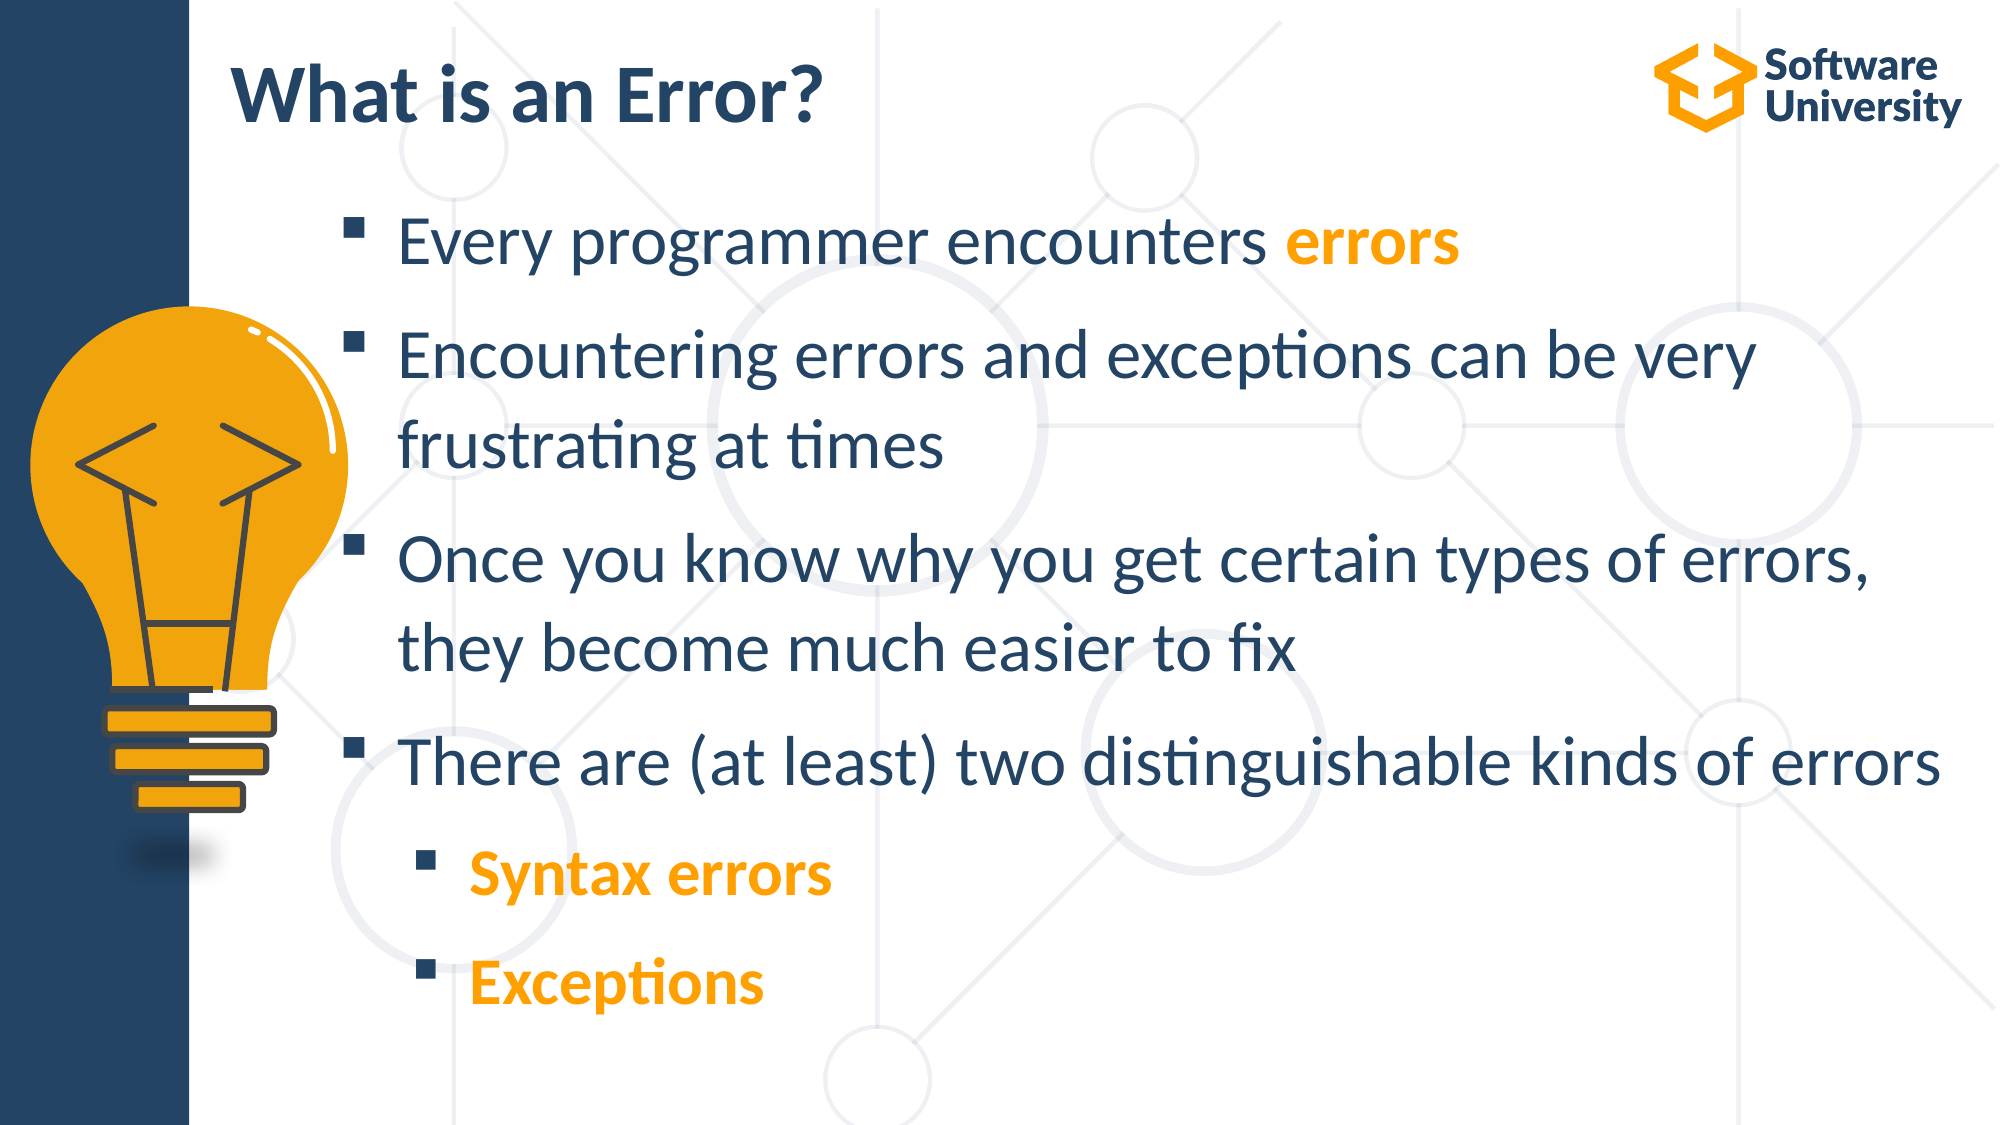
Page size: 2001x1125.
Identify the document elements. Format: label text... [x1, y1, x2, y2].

title What is an Error? [212, 16, 1628, 162]
list Every programmer encounters errors Encountering errors and exceptions can be very frustrating at times Once you know why you get certain types of errors, they become much easier to fix There are (at least) two distinguishable kinds of errors Syntax errors Exceptions [320, 183, 1982, 1094]
picture [1641, 31, 1973, 145]
